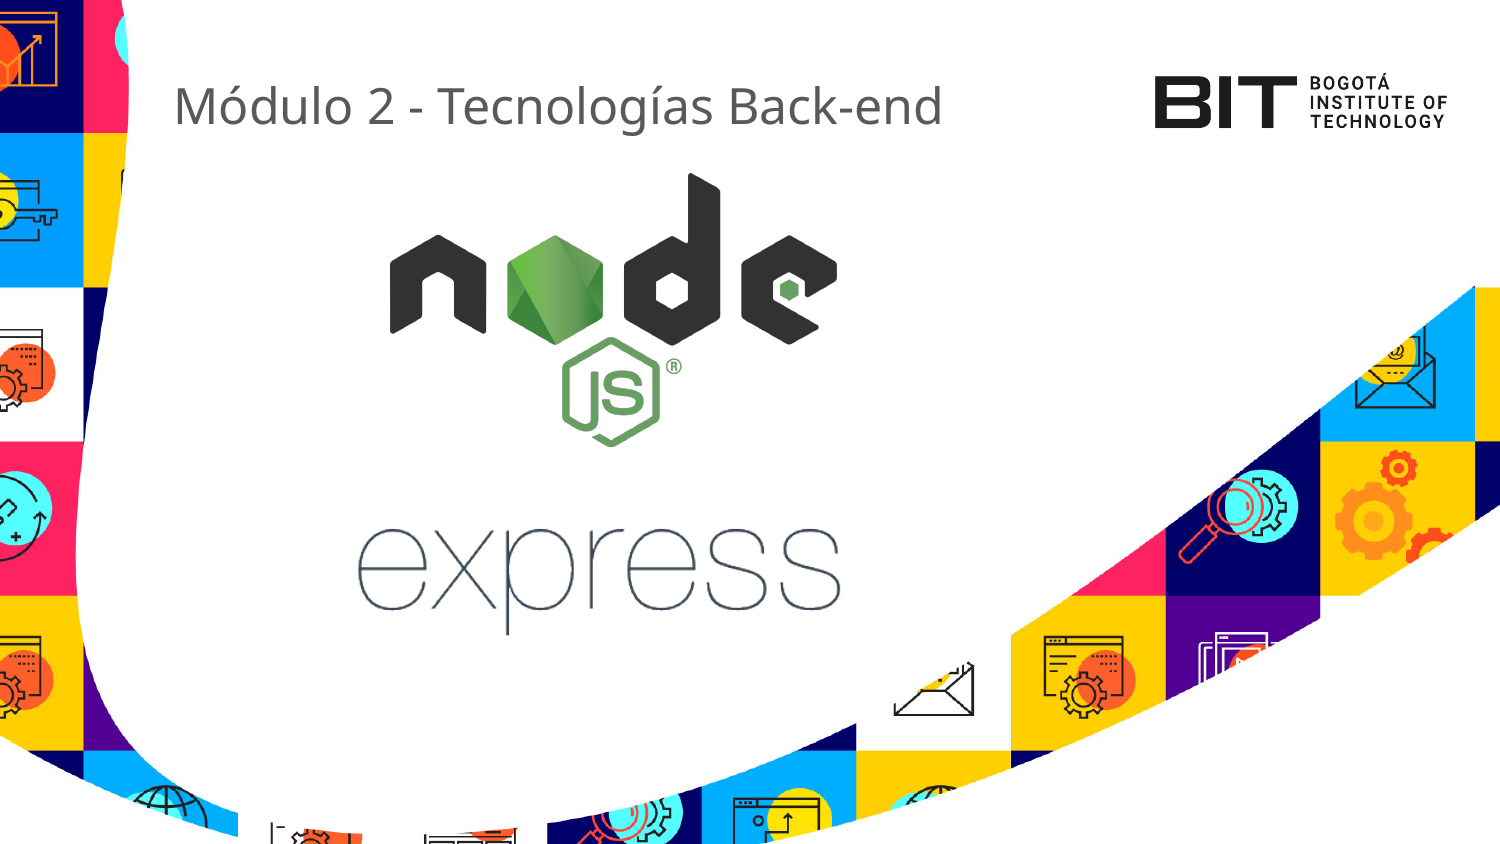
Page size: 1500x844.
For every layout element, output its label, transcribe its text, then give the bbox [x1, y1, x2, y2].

title Módulo 2 - Tecnologías Back-end [158, 35, 1039, 174]
picture [0, 0, 1500, 844]
